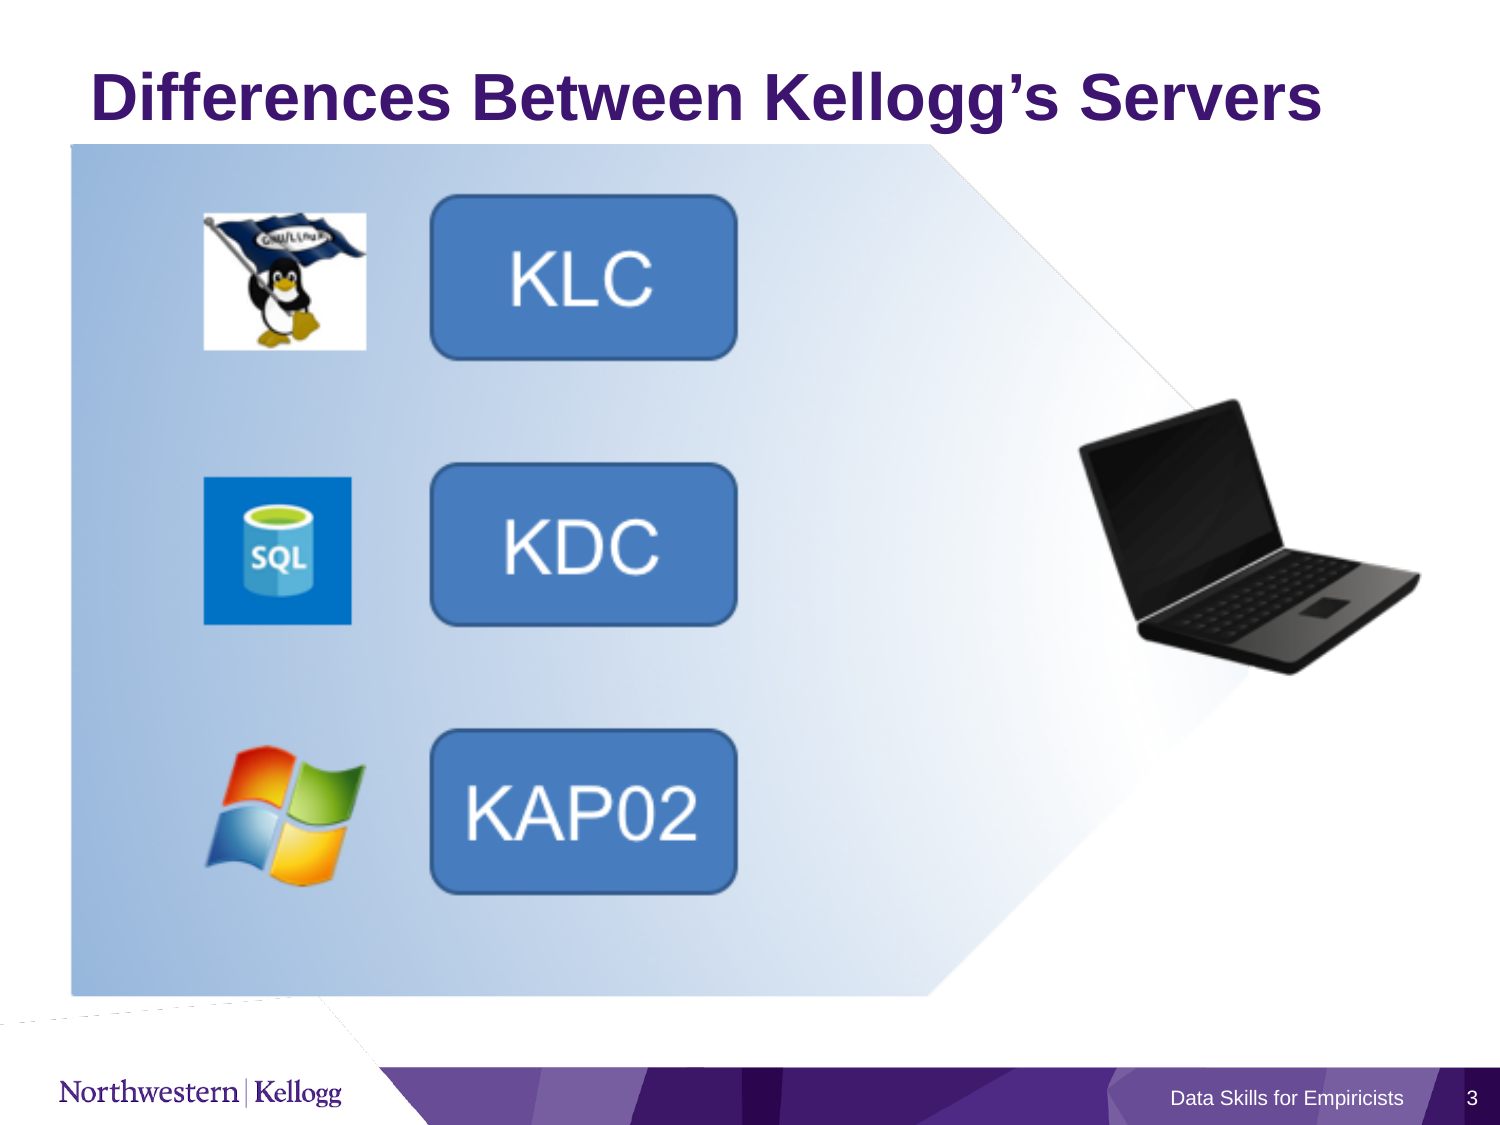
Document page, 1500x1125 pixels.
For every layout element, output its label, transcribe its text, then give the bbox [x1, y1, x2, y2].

footer Data Skills for Empiricists [750, 1067, 1425, 1125]
slide_number 3 [1425, 1067, 1494, 1125]
title Differences Between Kellogg’s Servers [75, 0, 1425, 142]
picture [0, 0, 1500, 1125]
